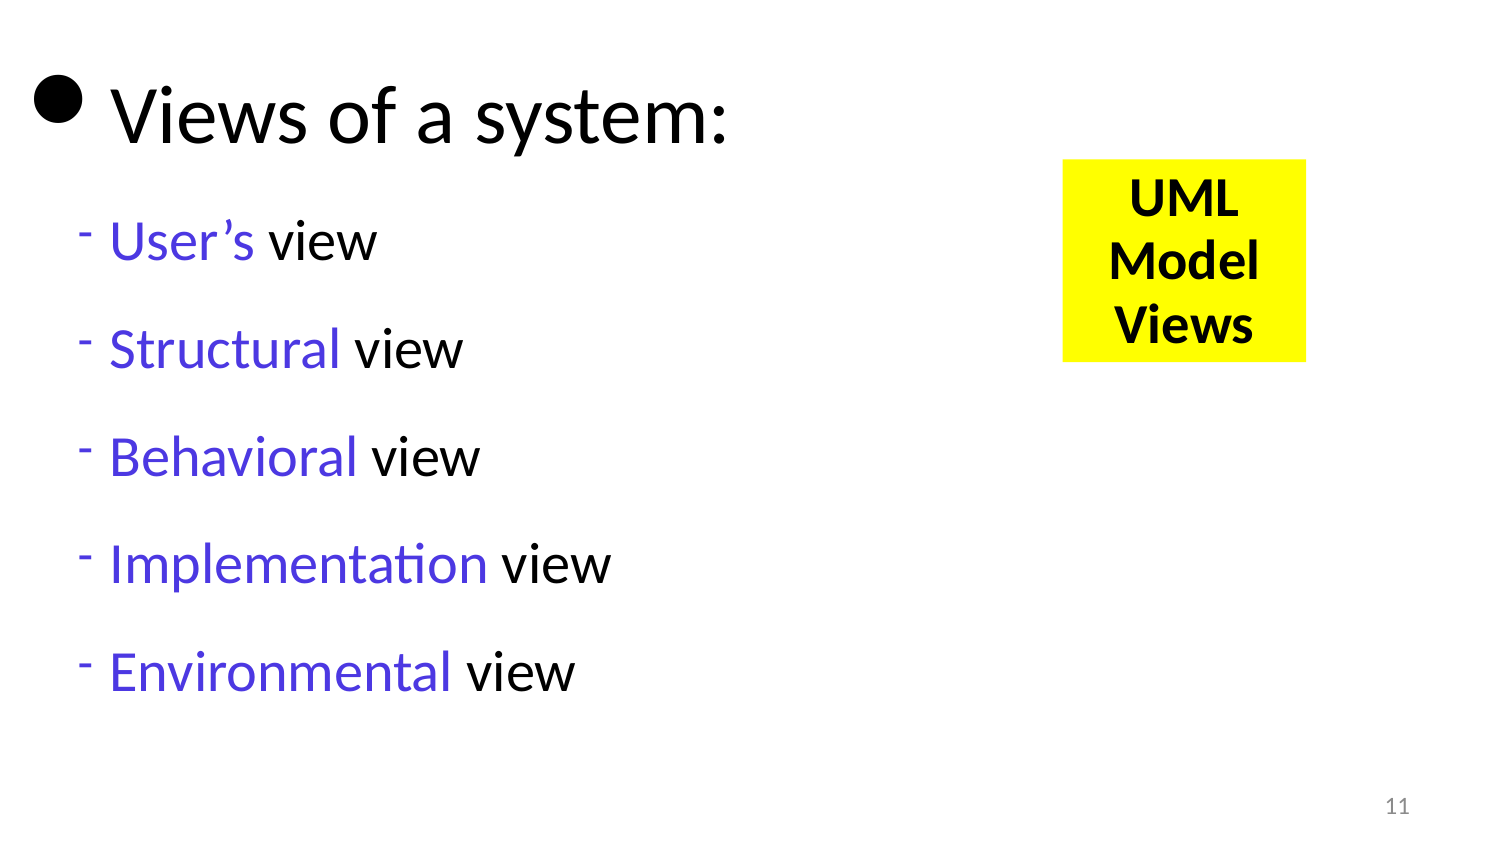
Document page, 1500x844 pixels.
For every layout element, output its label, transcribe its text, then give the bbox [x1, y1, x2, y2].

list Views of a system: User’s view Structural view Behavioral view Implementation view Environmental view [24, 29, 1274, 695]
title UML Model Views [1062, 159, 1307, 363]
slide_number 11 [1074, 782, 1425, 827]
